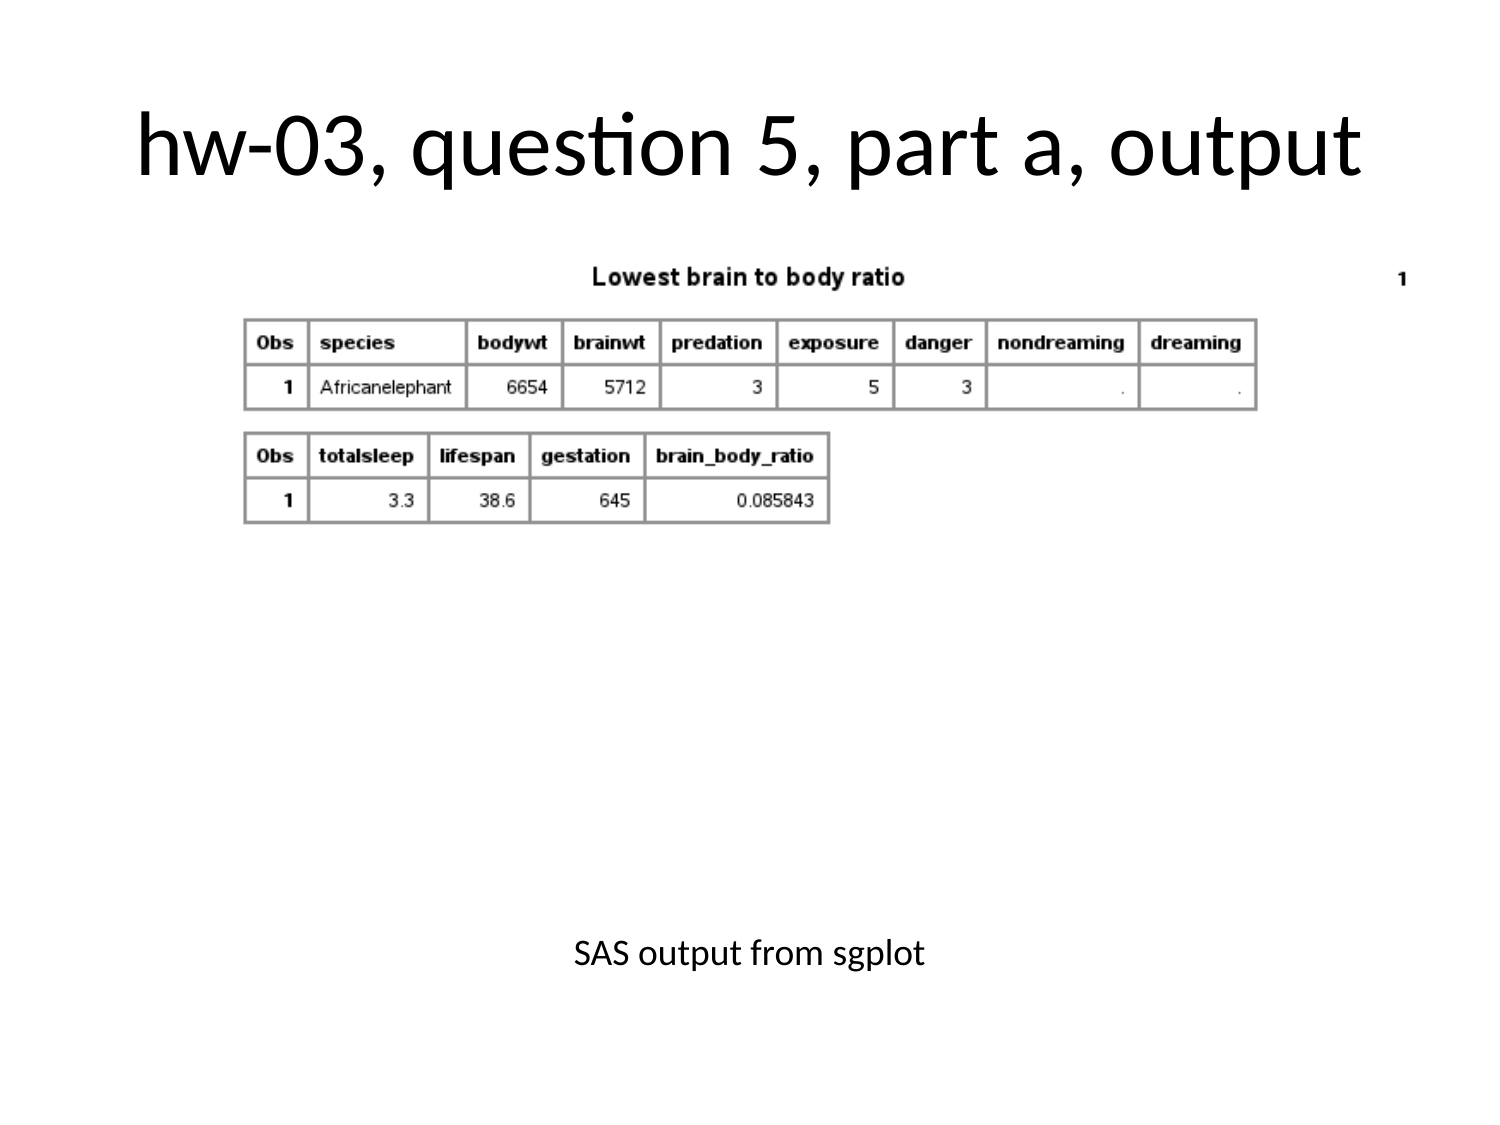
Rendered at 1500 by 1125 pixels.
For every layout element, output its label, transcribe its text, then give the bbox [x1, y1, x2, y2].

text_box SAS output from sgplot [74, 920, 1425, 1005]
picture [91, 262, 1409, 921]
title hw-03, question 5, part a, output [75, 45, 1425, 233]
